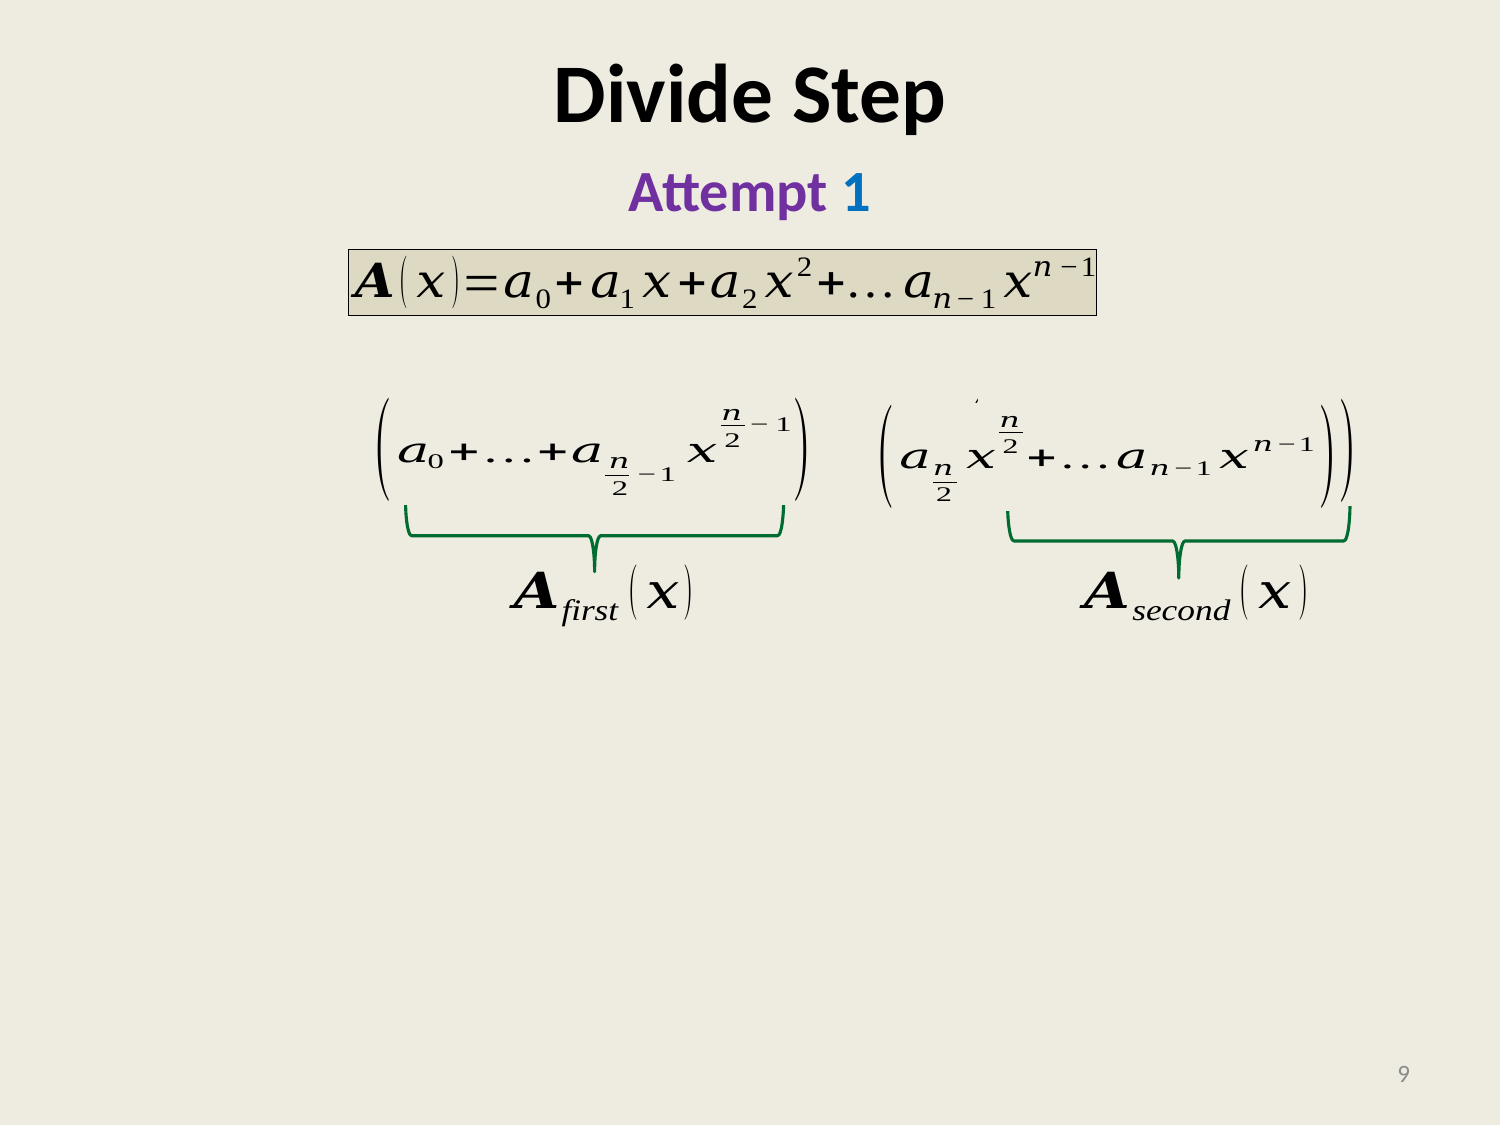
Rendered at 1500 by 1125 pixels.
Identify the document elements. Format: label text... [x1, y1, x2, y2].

text_box [1006, 506, 1351, 579]
slide_number 9 [1074, 1042, 1425, 1103]
text_box Attempt 1 [614, 145, 886, 231]
text_box [404, 505, 785, 573]
title Divide Step [75, 45, 1425, 233]
